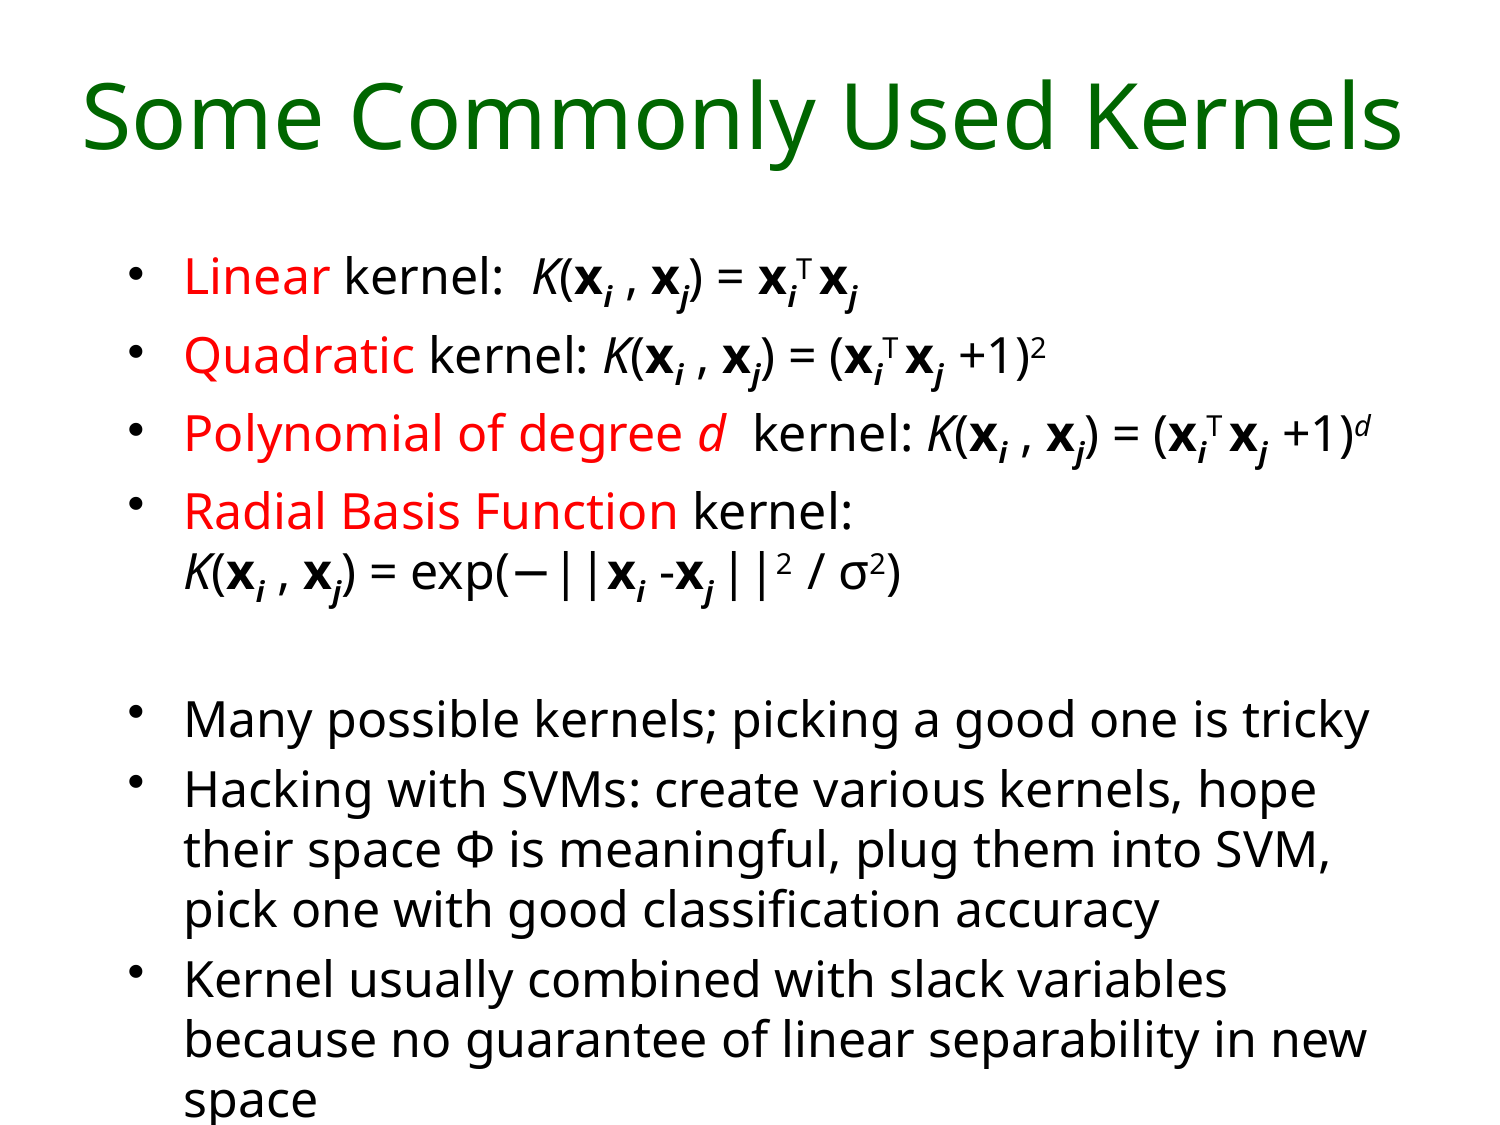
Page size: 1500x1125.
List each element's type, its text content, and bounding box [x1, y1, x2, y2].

title Some Commonly Used Kernels [37, 12, 1450, 175]
list Linear kernel: K(xi , xj) = xiT xj Quadratic kernel: K(xi , xj) = (xiT xj +1)2 Polynomial of degree d kernel: K(xi , xj) = (xiT xj +1)d Radial Basis Function kernel: K(xi , xj) = exp(−||xi -xj ||2 / σ2) Many possible kernels; picking a good one is tricky Hacking with SVMs: create various kernels, hope their space Φ is meaningful, plug them into SVM, pick one with good classification accuracy Kernel usually combined with slack variables because no guarantee of linear separability in new space [112, 237, 1425, 1050]
